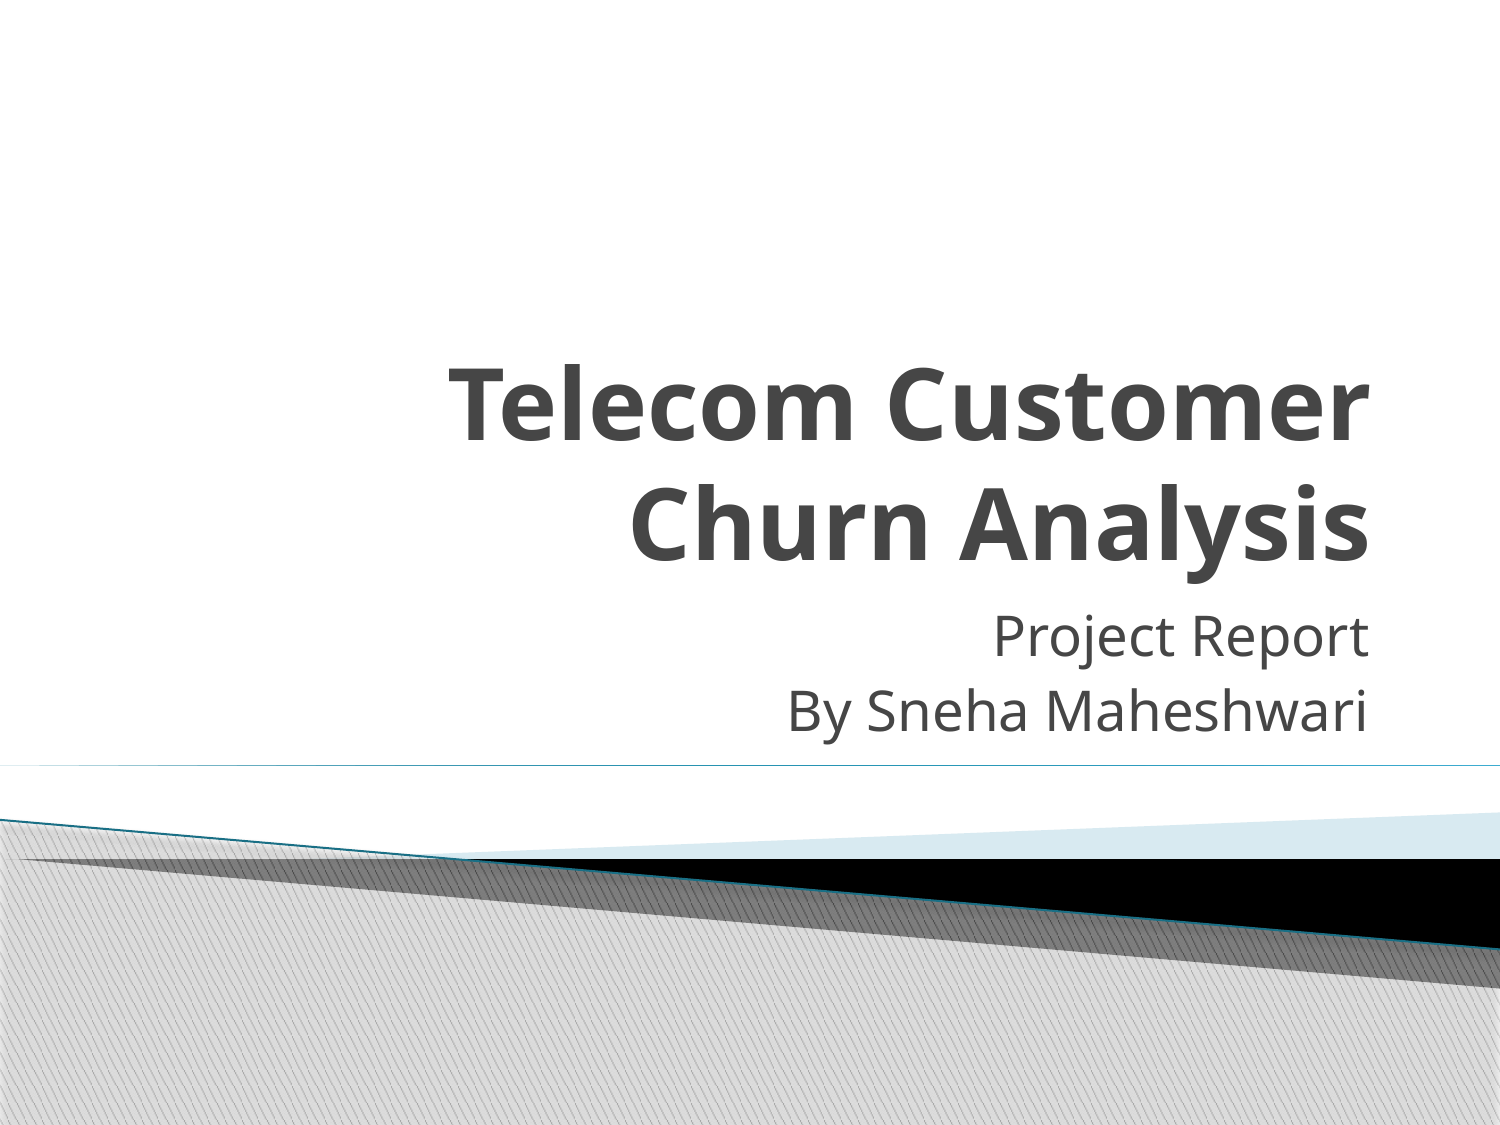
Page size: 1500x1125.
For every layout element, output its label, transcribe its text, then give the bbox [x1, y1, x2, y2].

picture [5, 859, 1500, 989]
subtitle Project Report By Sneha Maheshwari [112, 592, 1388, 790]
title Telecom Customer Churn Analysis [112, 287, 1388, 588]
